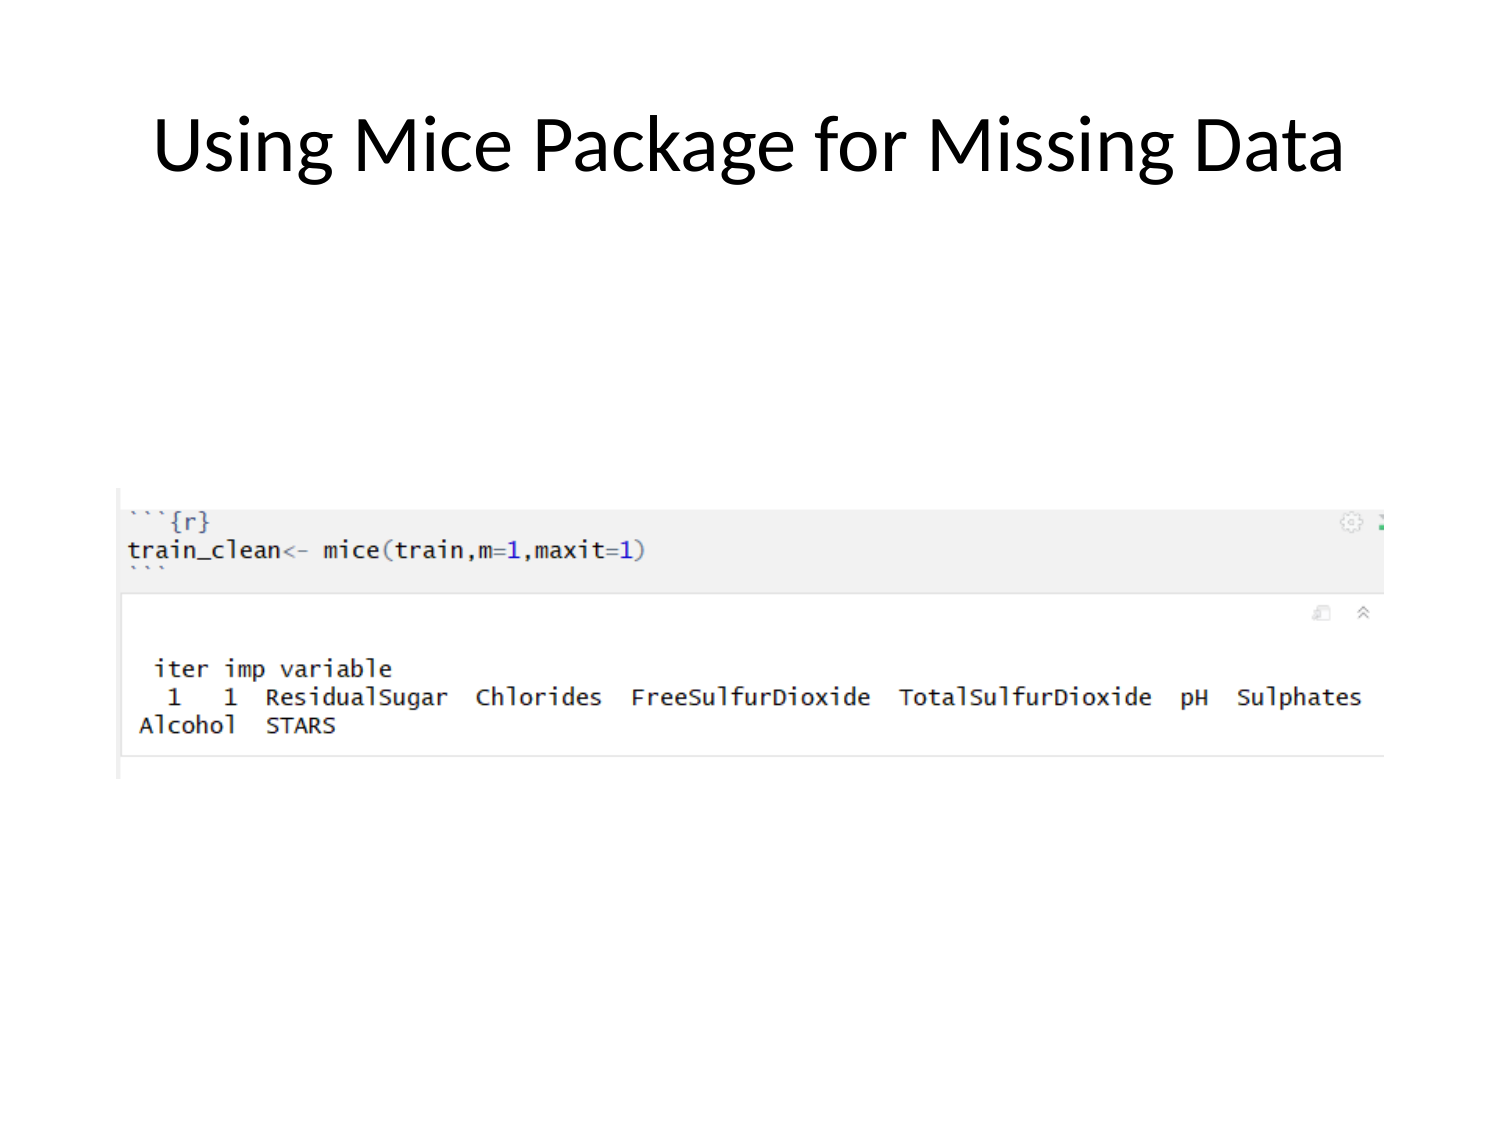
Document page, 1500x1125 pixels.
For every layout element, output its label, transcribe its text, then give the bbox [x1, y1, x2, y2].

title Using Mice Package for Missing Data [75, 45, 1425, 233]
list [116, 488, 1384, 780]
